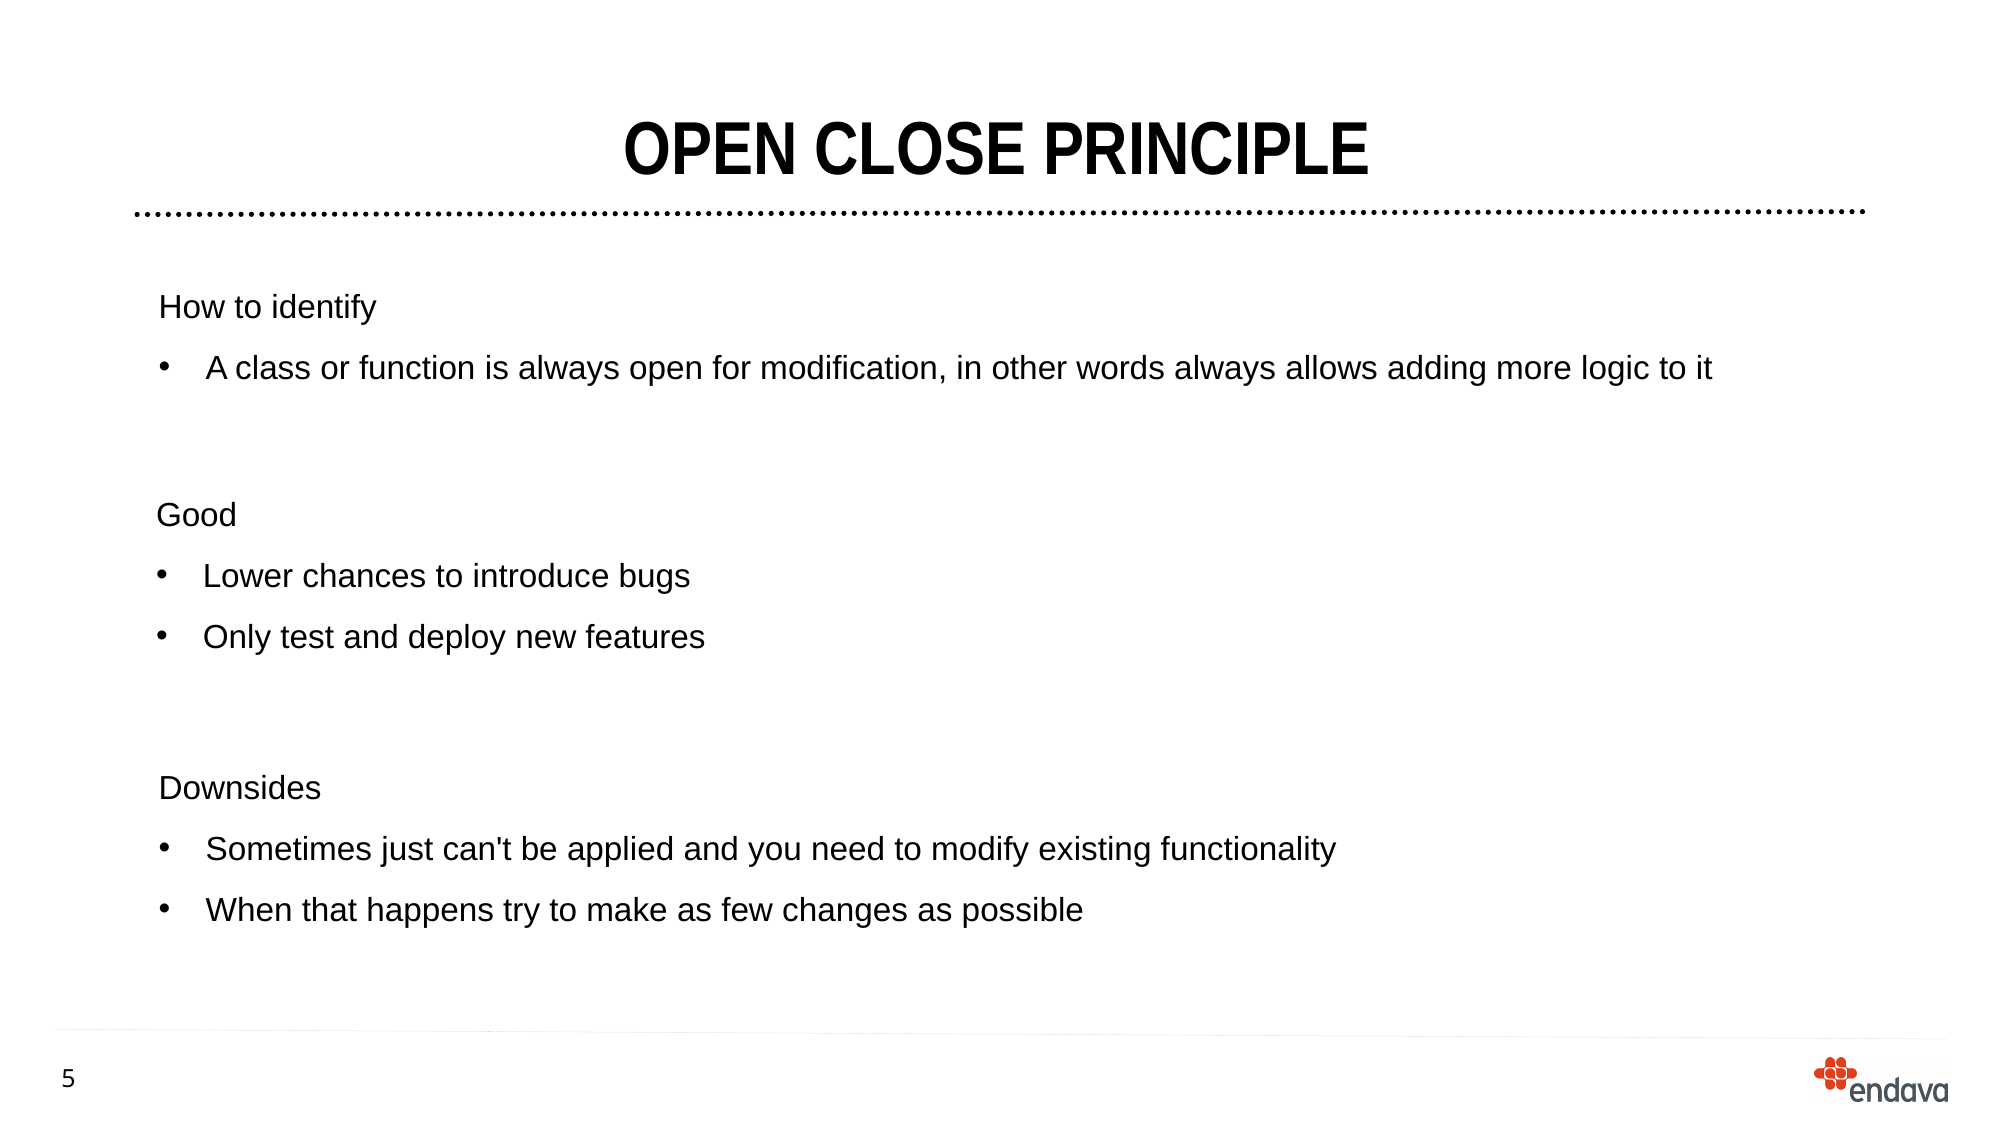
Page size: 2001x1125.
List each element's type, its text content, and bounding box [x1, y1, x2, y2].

text_box How to identify A class or function is always open for modification, in other words always allows adding more logic to it [158, 277, 1854, 516]
list Good Lower chances to introduce bugs Only test and deploy new features [156, 486, 1854, 665]
picture [1814, 1057, 1948, 1102]
title Open close principle [198, 26, 1812, 195]
text_box Downsides Sometimes just can't be applied and you need to modify existing functionality When that happens try to make as few changes as possible [158, 758, 1857, 1057]
